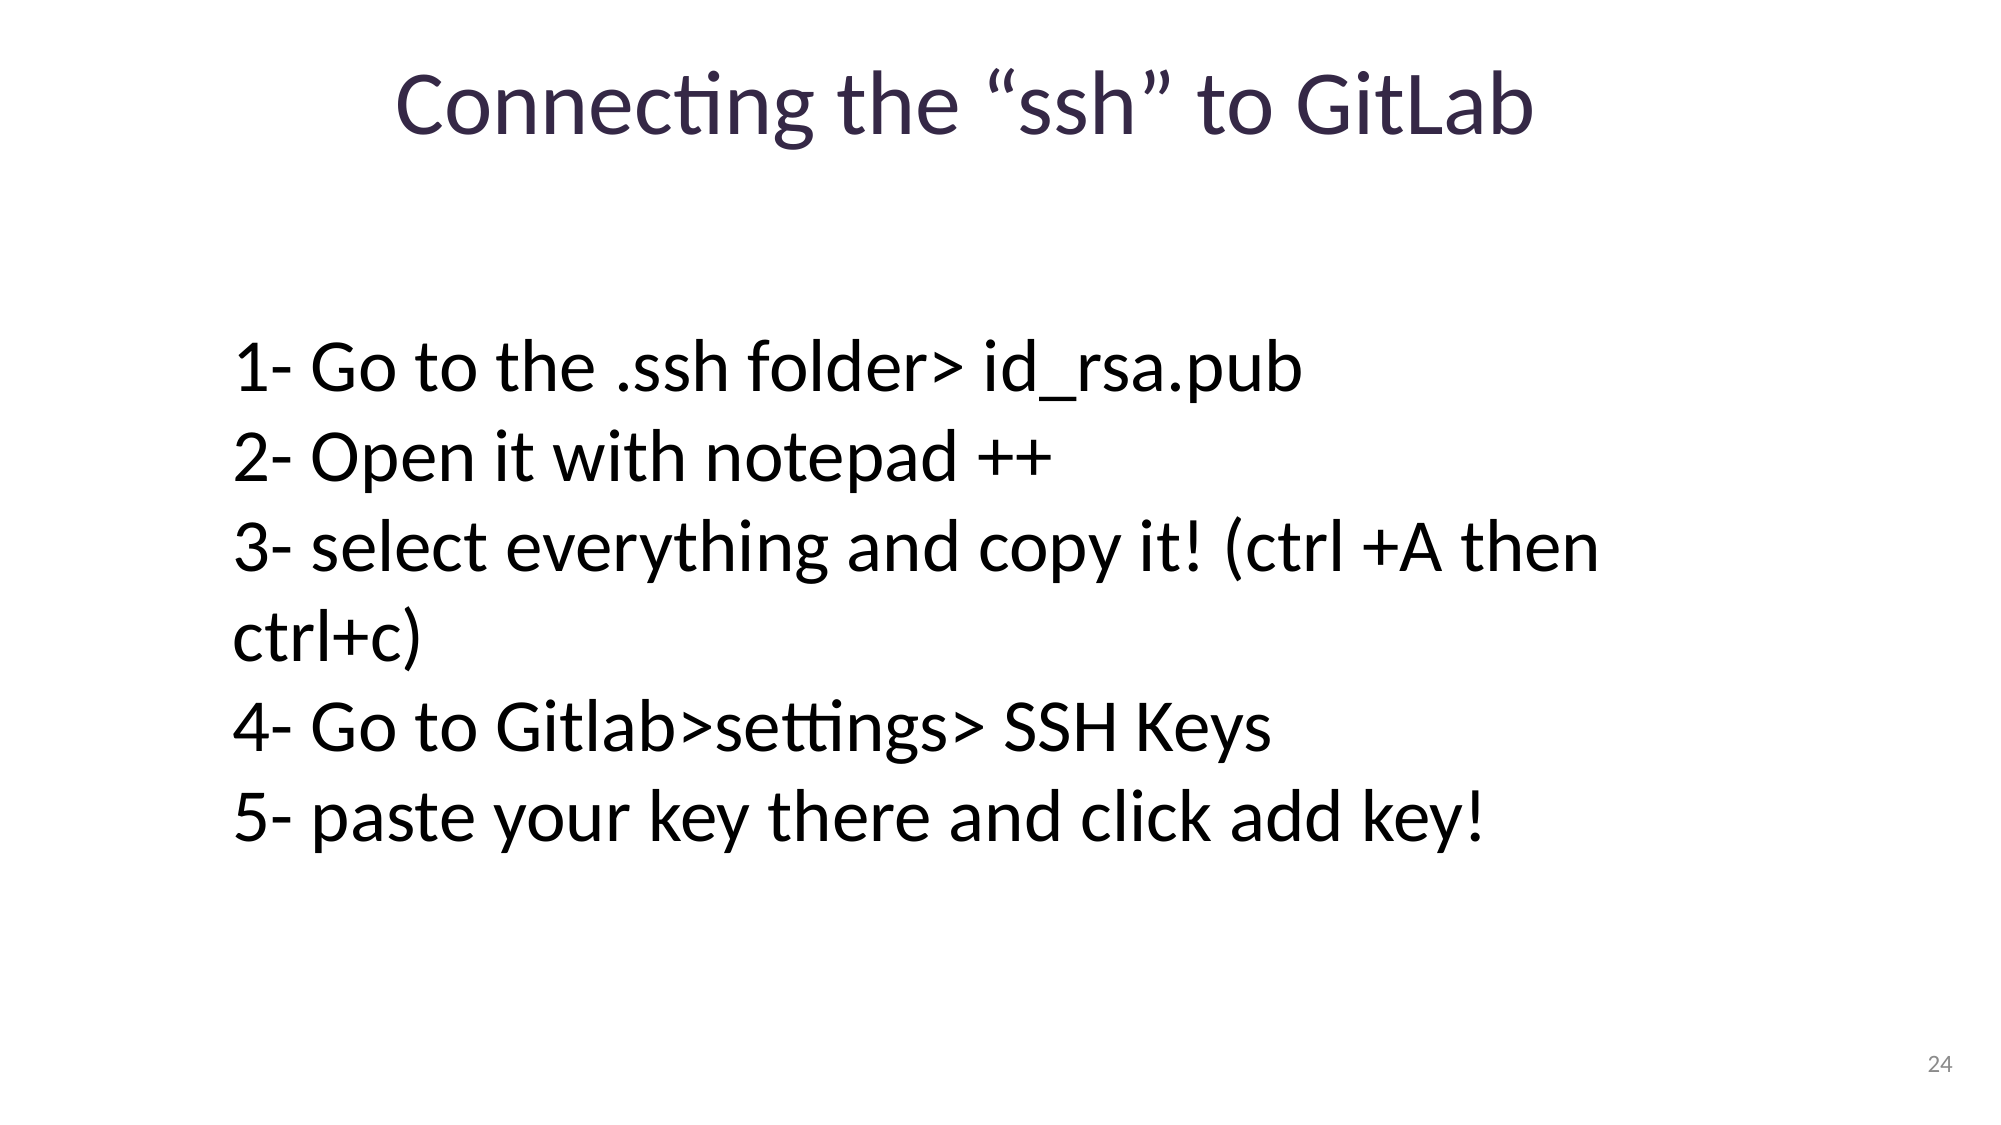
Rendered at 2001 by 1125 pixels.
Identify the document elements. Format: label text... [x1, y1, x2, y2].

text_box 1- Go to the .ssh folder> id_rsa.pub 2- Open it with notepad ++ 3- select everything and copy it! (ctrl +A then ctrl+c) 4- Go to Gitlab>settings> SSH Keys 5- paste your key there and click add key! [218, 309, 1709, 864]
title Connecting the “ssh” to GitLab [34, 35, 1899, 144]
slide_number 24 [1853, 1019, 1974, 1106]
